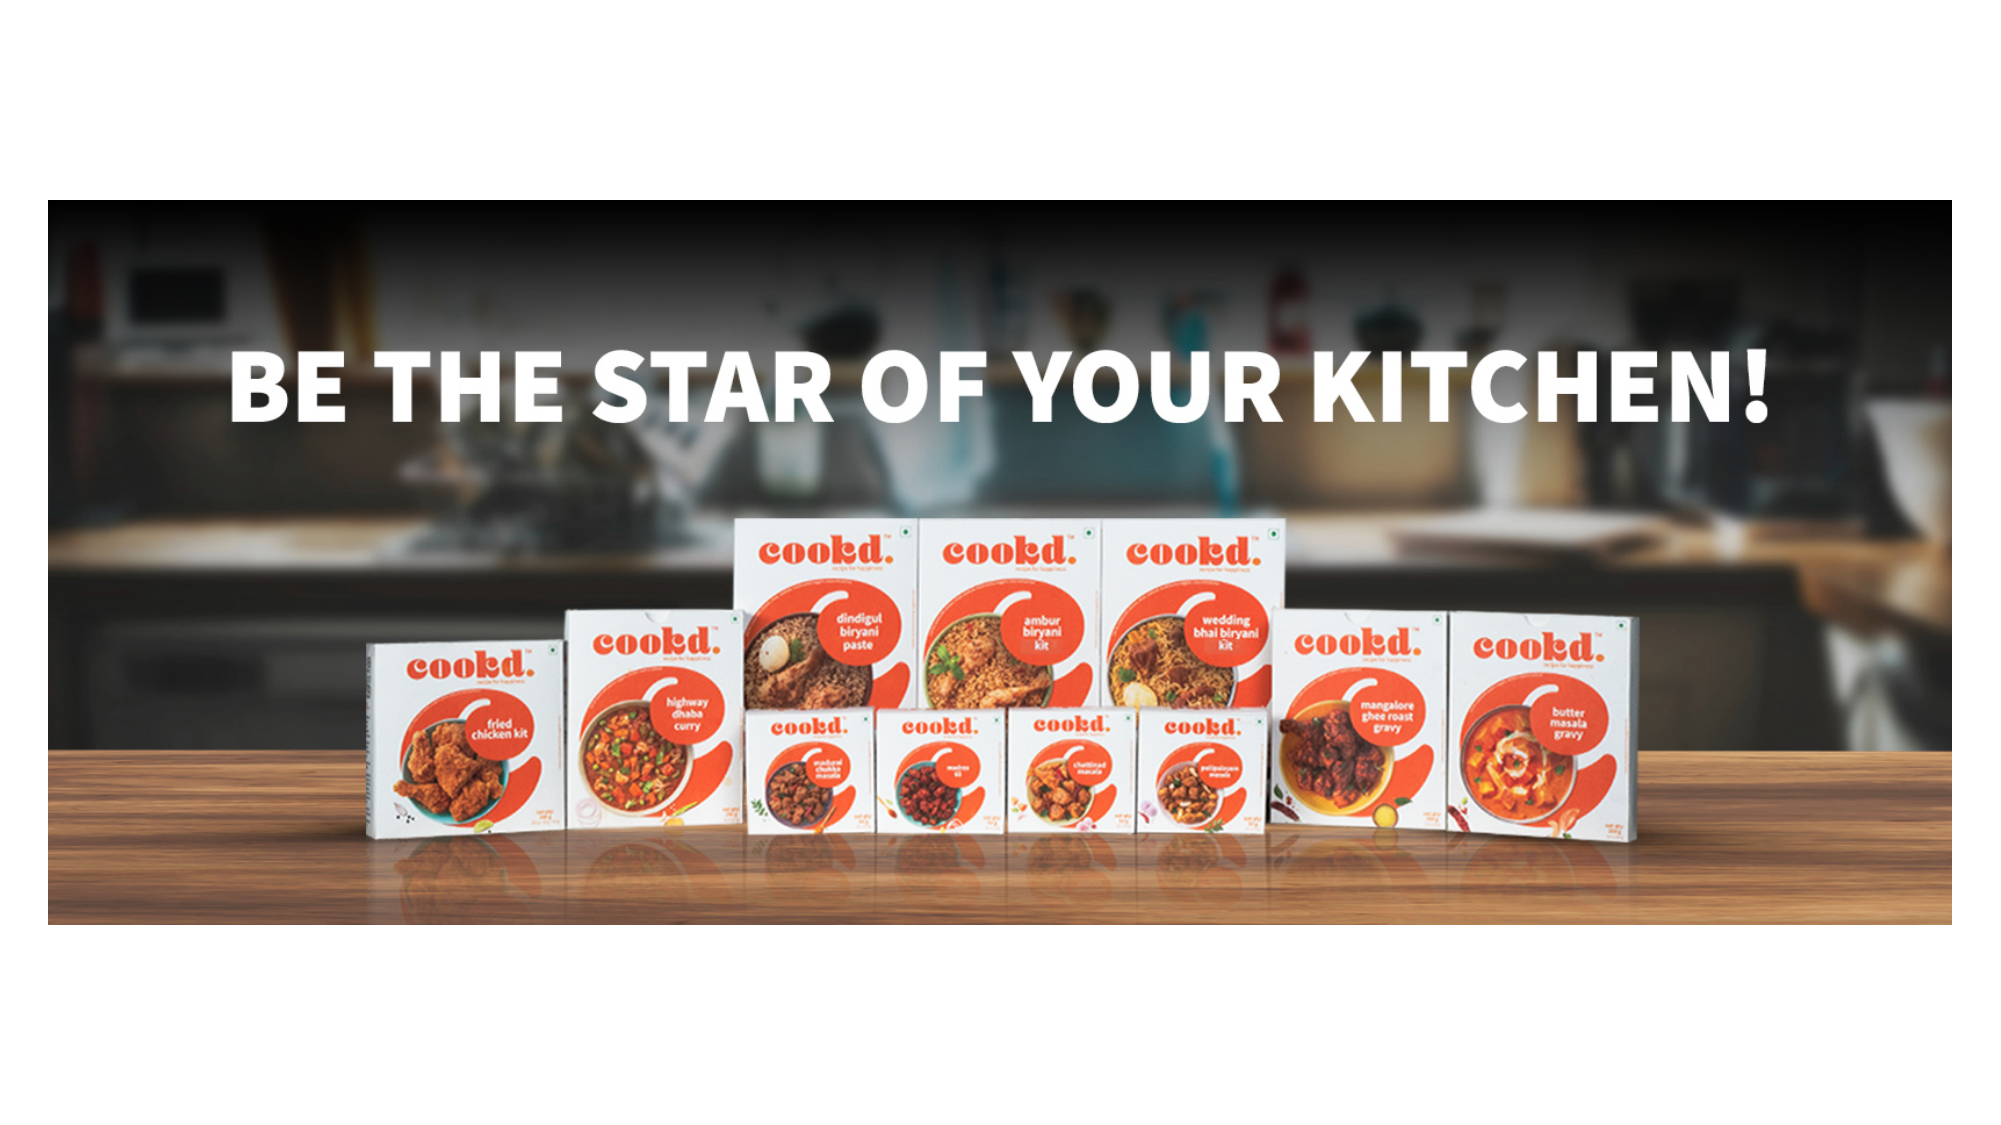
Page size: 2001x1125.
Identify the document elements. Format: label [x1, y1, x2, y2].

picture [48, 200, 1952, 925]
